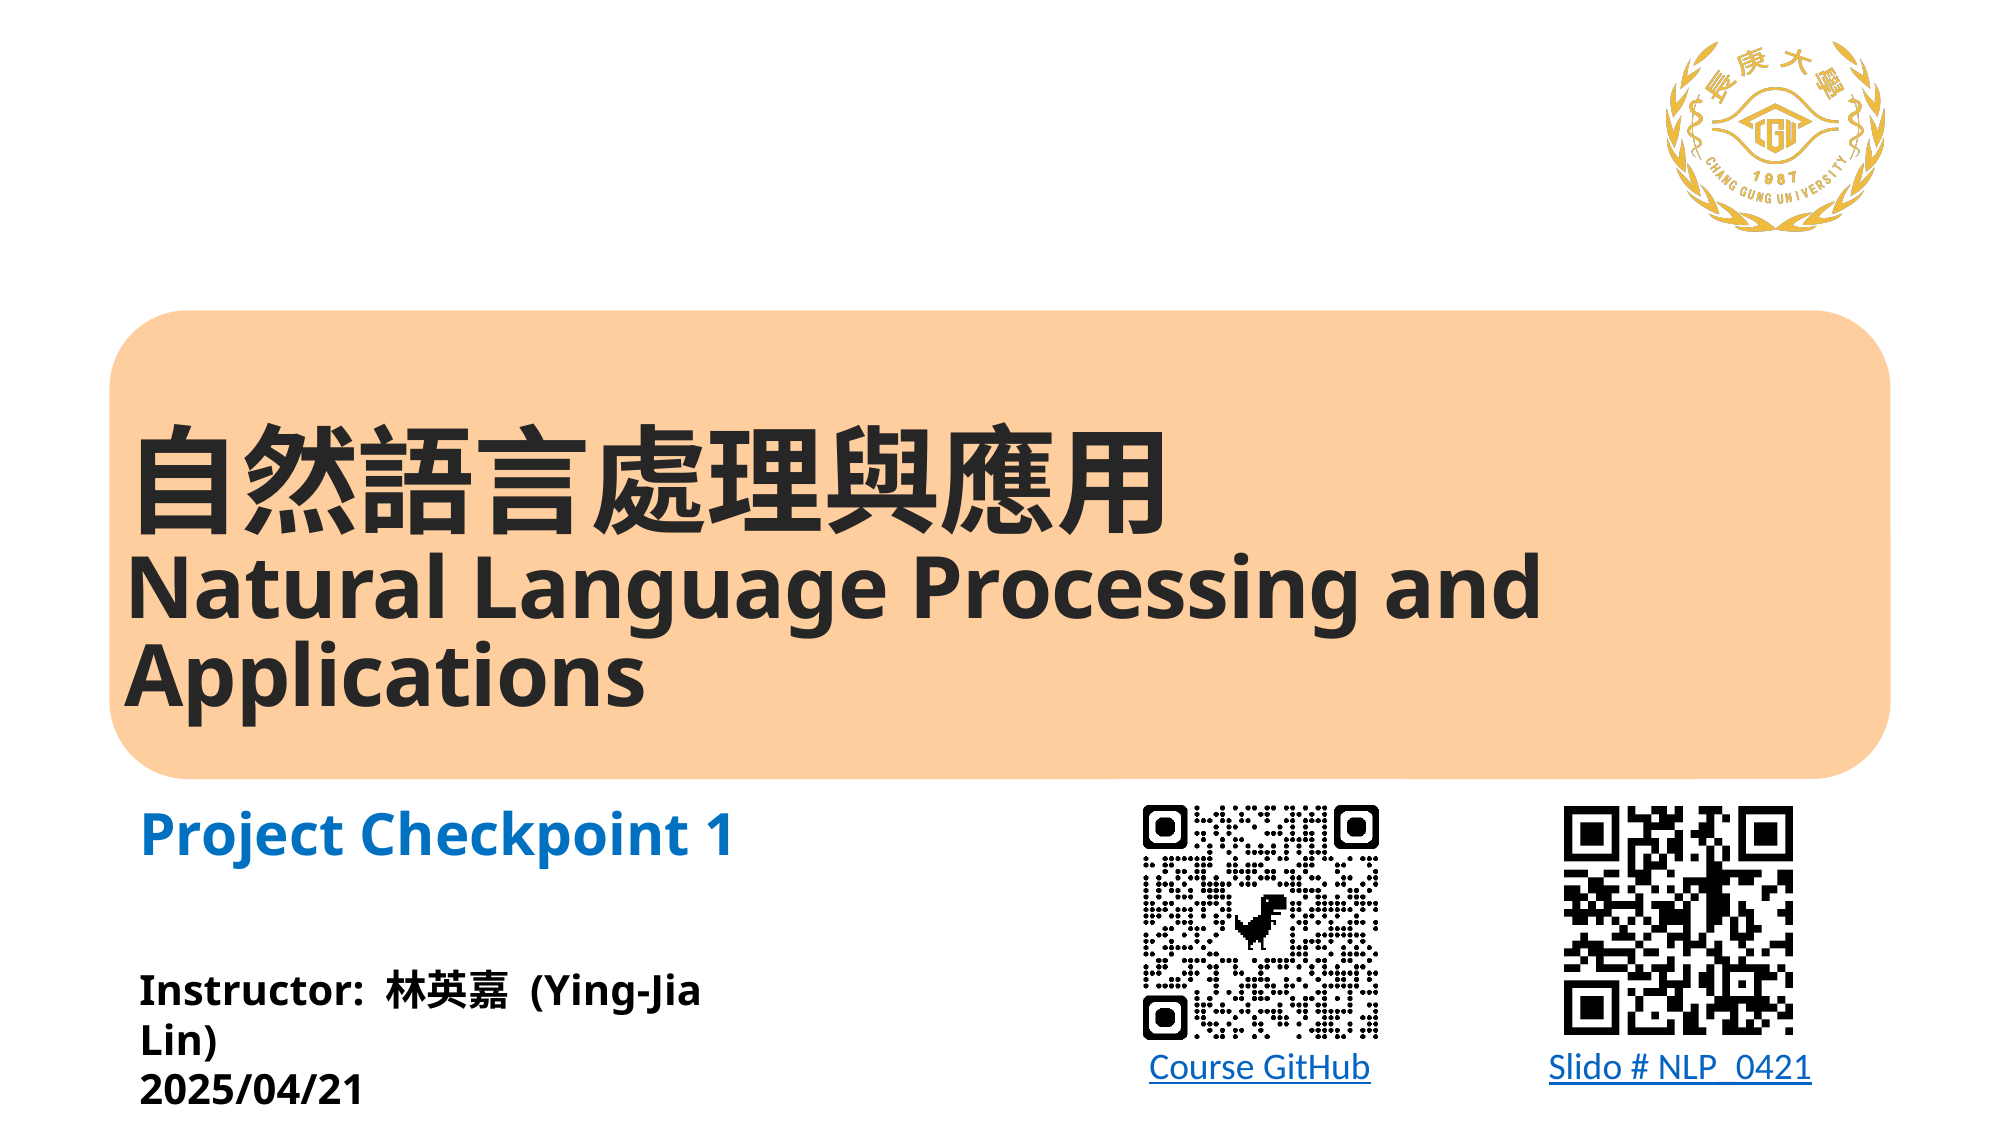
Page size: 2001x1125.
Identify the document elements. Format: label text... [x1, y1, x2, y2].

text_box Project Checkpoint 1 [124, 789, 1040, 874]
text_box [108, 308, 1892, 713]
text_box Instructor: 林英嘉 (Ying-Jia Lin) 2025/04/21 [124, 955, 722, 1121]
picture [1116, 778, 1404, 1066]
text_box [114, 732, 1886, 781]
text_box Course GitHub [1131, 1073, 1390, 1095]
title 自然語言處理與應用 Natural Language Processing and Applications [109, 421, 1891, 732]
text_box Slido # NLP_0421 [1517, 1034, 1843, 1095]
picture [1661, 20, 1891, 251]
picture [1564, 805, 1794, 1035]
